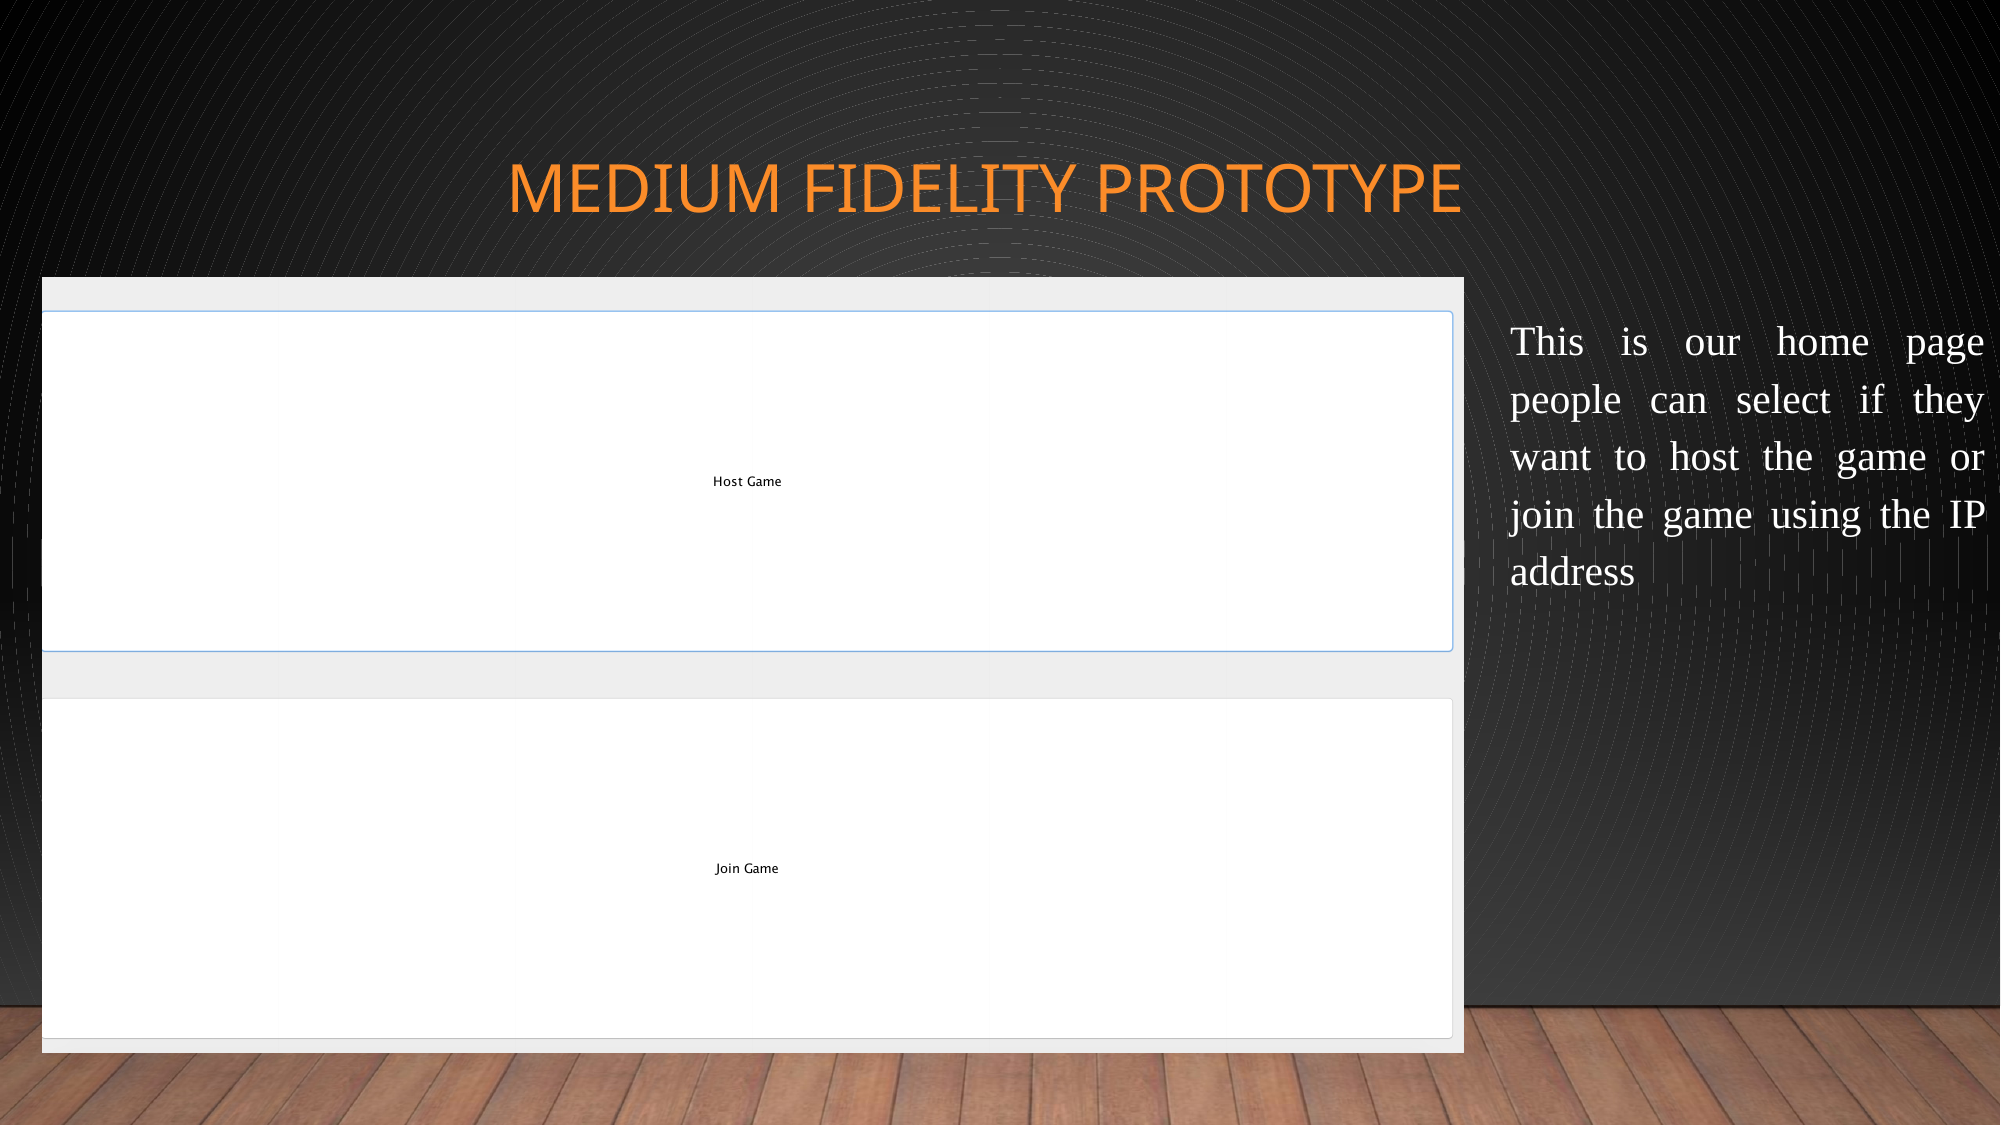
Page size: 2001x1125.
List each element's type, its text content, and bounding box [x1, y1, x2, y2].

text_box This is our home page people can select if they want to host the game or join the game using the IP address [1495, 298, 2000, 602]
picture [0, 276, 2000, 1125]
title Medium Fidelity Prototype [223, 105, 1748, 278]
